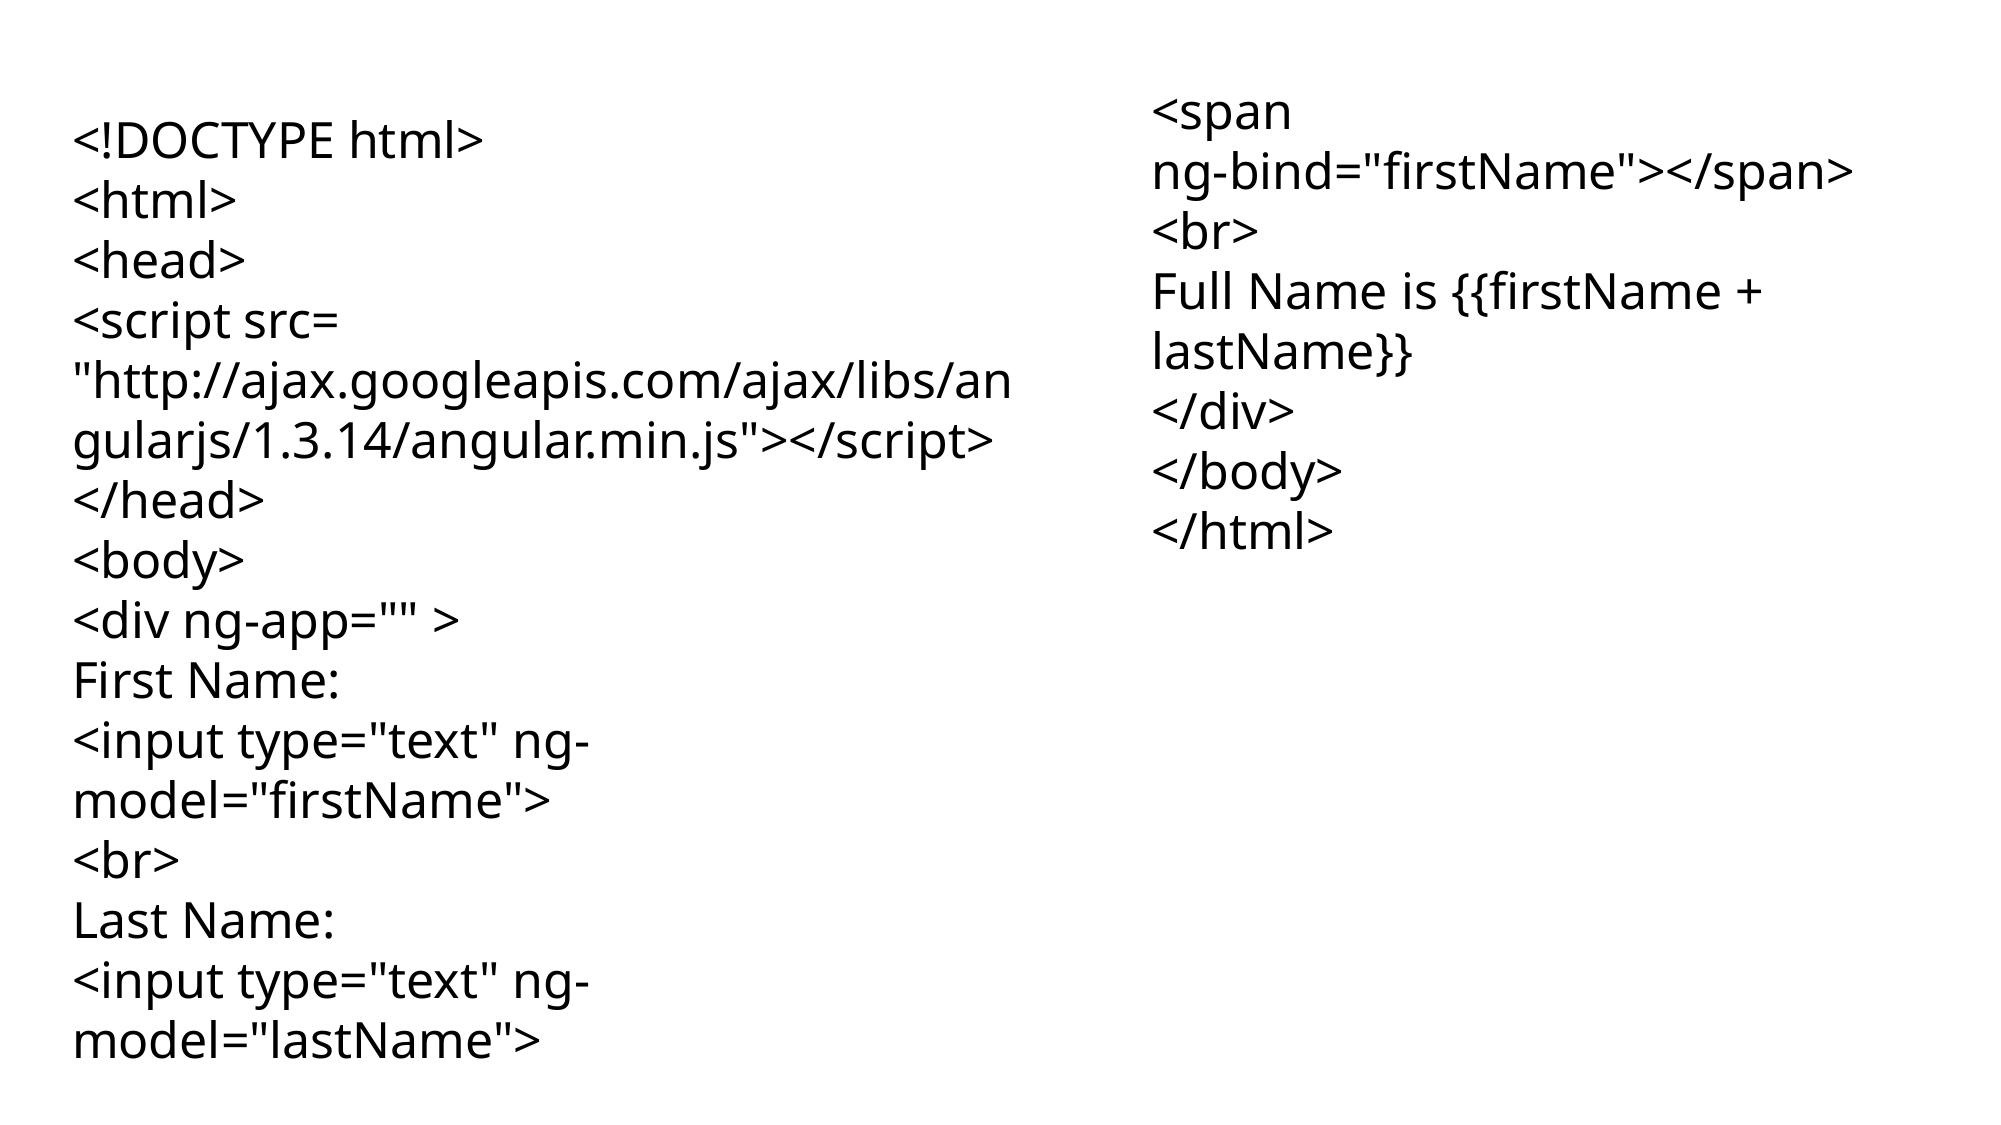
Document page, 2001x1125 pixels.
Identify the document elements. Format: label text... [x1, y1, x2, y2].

text_box <!DOCTYPE html> <html> <head> <script src= "http://ajax.googleapis.com/ajax/libs/angularjs/1.3.14/angular.min.js"></script> </head> <body> <div ng-app="" > First Name: <input type="text" ng-model="firstName"> <br> Last Name: <input type="text" ng-model="lastName"> [57, 100, 1058, 1076]
text_box <span ng-bind="firstName"></span> <br> Full Name is {{firstName + lastName}} </div> </body> </html> [1136, 72, 2000, 568]
